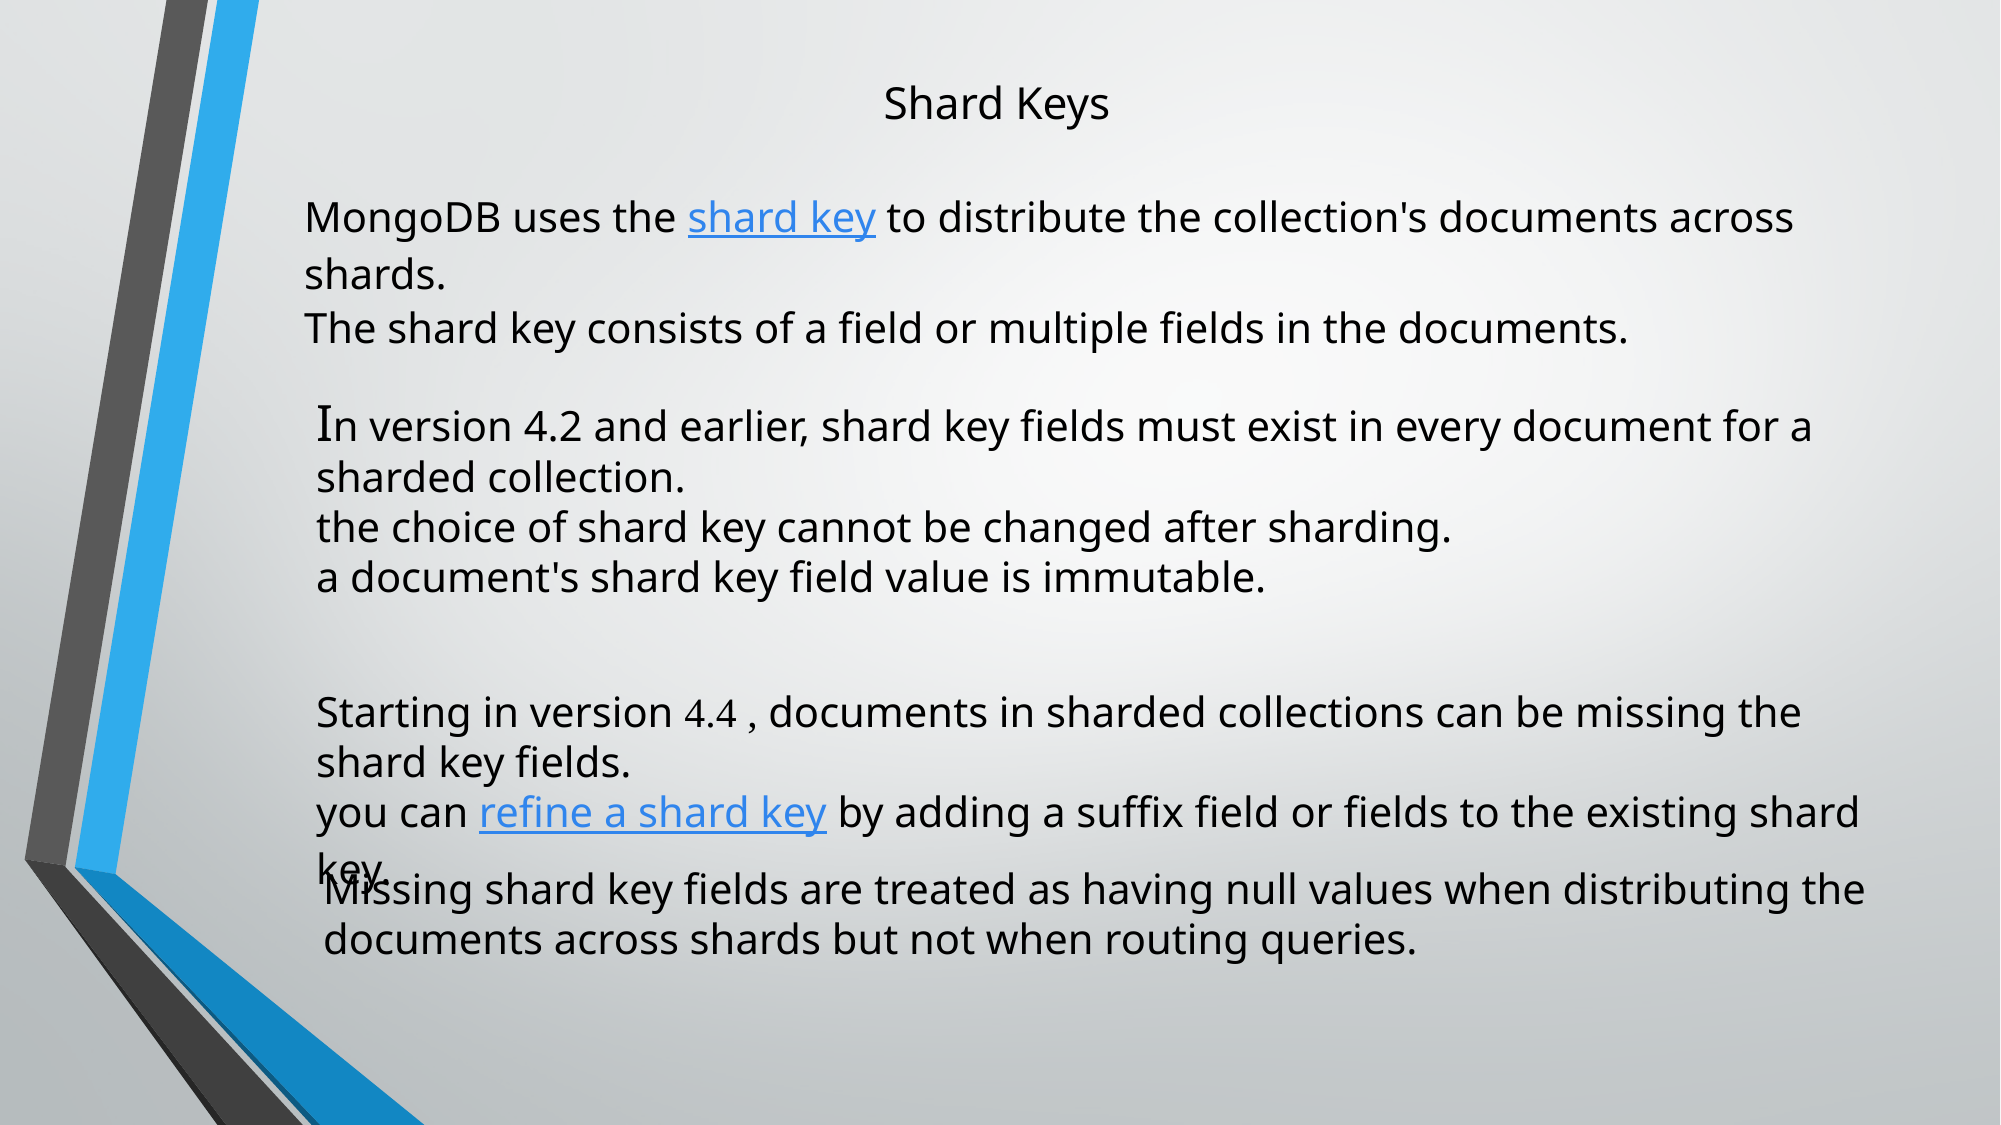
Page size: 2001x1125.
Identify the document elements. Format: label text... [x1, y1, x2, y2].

text_box Missing shard key fields are treated as having null values when distributing the documents across shards but not when routing queries. [308, 855, 1924, 971]
text_box MongoDB uses the shard key to distribute the collection's documents across shards. [289, 182, 1900, 305]
text_box Starting in version 4.4 , documents in sharded collections can be missing the shard key fields. you can refine a shard key by adding a suffix field or fields to the existing shard key. [300, 678, 1931, 901]
text_box In version 4.2 and earlier, shard key fields must exist in every document for a sharded collection. the choice of shard key cannot be changed after sharding. a document's shard key field value is immutable. [300, 383, 1931, 609]
title Shard Keys [175, 67, 1819, 136]
text_box The shard key consists of a field or multiple fields in the documents. [289, 293, 1829, 359]
